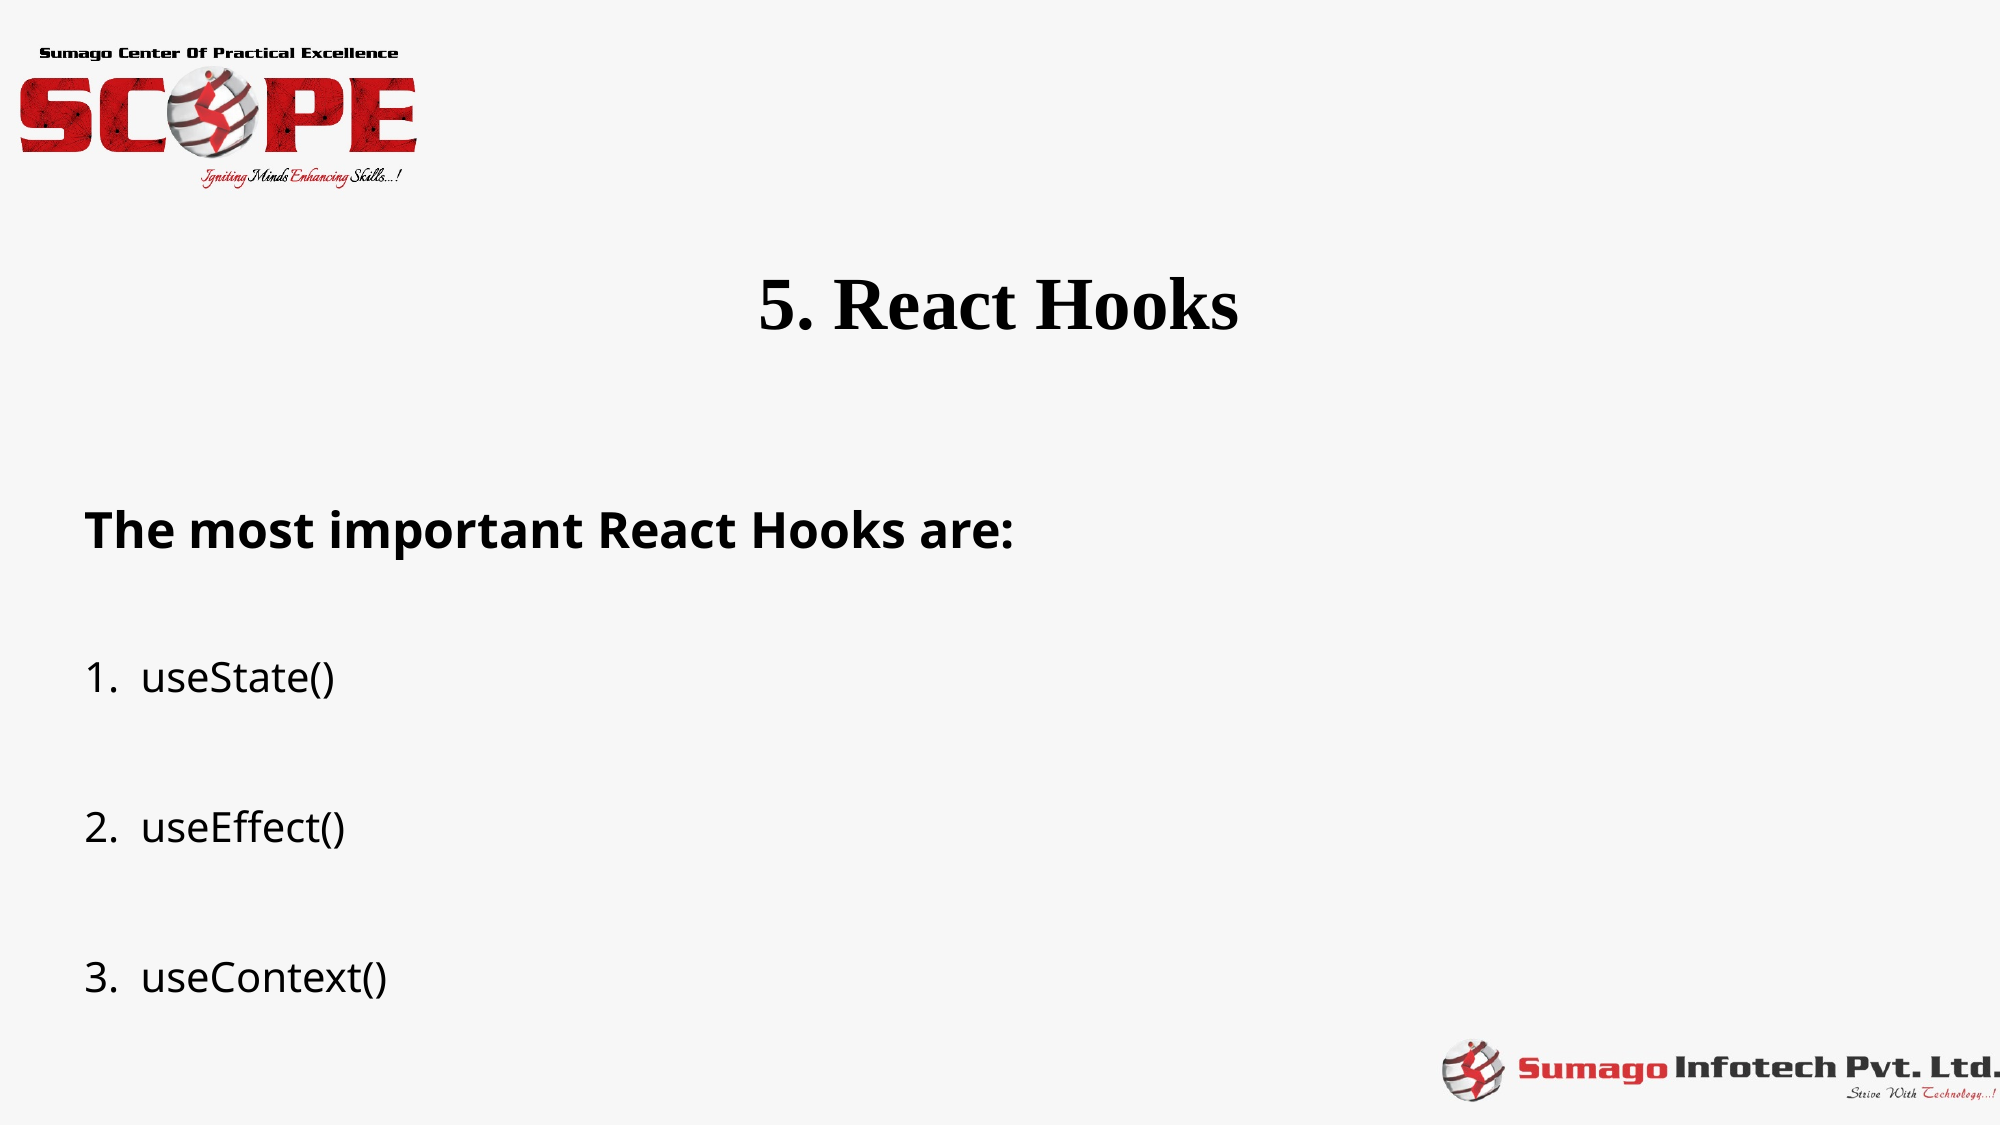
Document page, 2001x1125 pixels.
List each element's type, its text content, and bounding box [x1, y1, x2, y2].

text_box The most important React Hooks are: useState() useEffect() useContext() [69, 461, 1929, 1009]
picture [16, 0, 419, 226]
picture [1436, 1038, 2000, 1103]
text_box 5. React Hooks [69, 246, 1929, 352]
